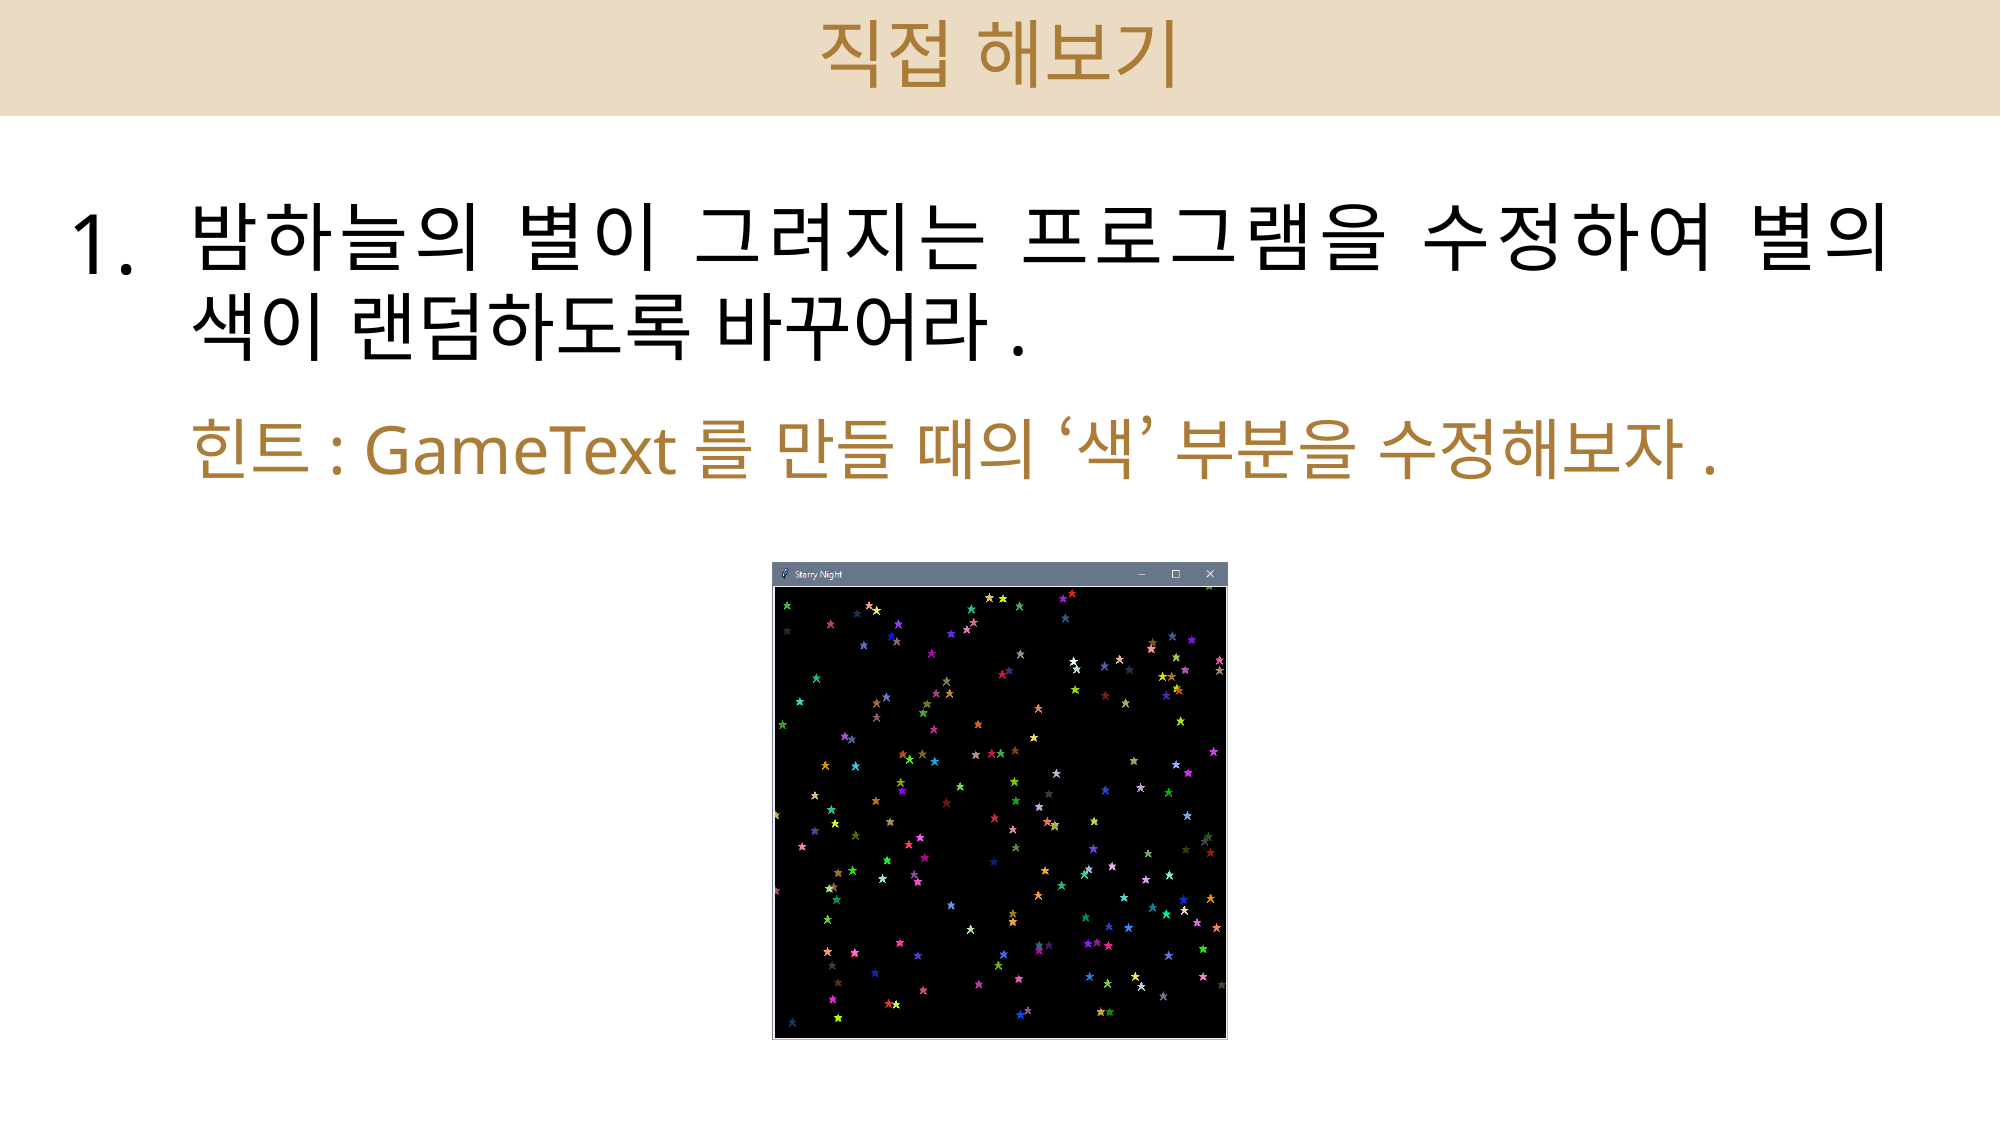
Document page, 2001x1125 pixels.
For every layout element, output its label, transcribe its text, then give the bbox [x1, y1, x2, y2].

picture [772, 562, 1228, 1041]
text_box 밤하늘의 별이 그려지는 프로그램을 수정하여 별의 색이 랜덤하도록 바꾸어라. [174, 183, 1909, 379]
text_box 1. [53, 183, 174, 299]
text_box 힌트: GameText를 만들 때의 ‘색’ 부분을 수정해보자. [174, 400, 1909, 496]
text_box [0, 105, 2000, 117]
text_box 직접 해보기 [0, 0, 2000, 105]
